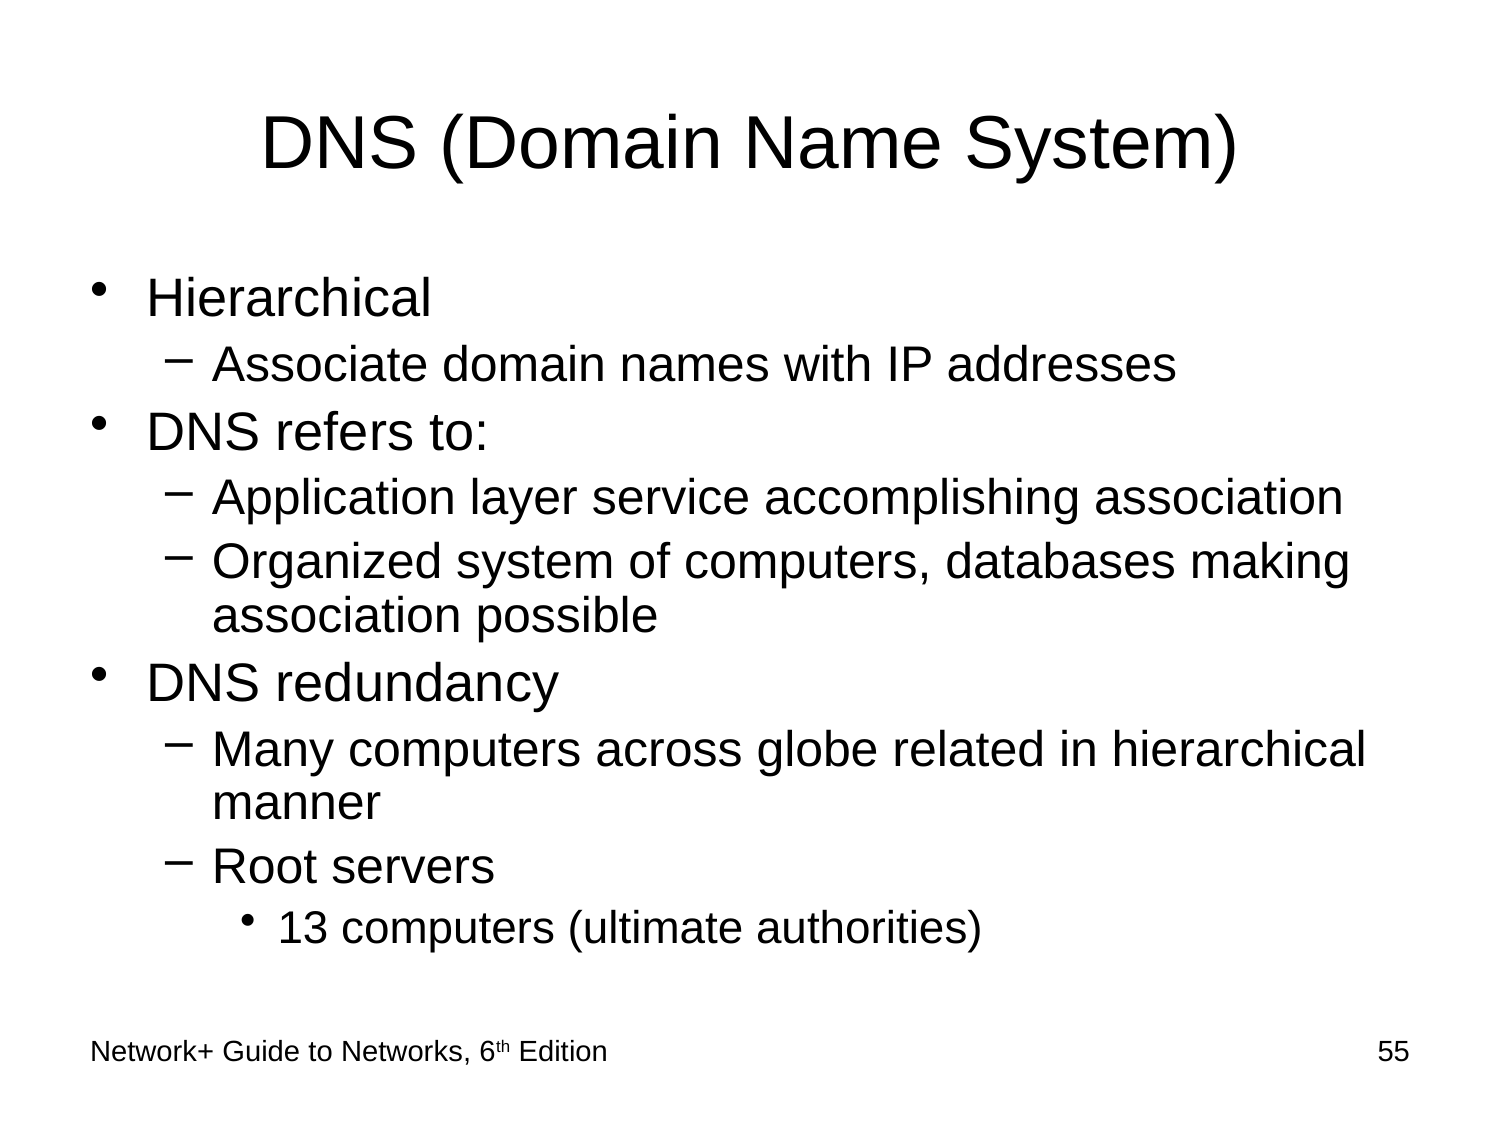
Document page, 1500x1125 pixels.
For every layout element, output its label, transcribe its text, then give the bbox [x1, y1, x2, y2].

footer Network+ Guide to Networks, 6th Edition [74, 1024, 988, 1103]
list Hierarchical Associate domain names with IP addresses DNS refers to: Application layer service accomplishing association Organized system of computers, databases making association possible DNS redundancy Many computers across globe related in hierarchical manner Root servers 13 computers (ultimate authorities) [75, 262, 1425, 1005]
title DNS (Domain Name System) [75, 45, 1425, 233]
slide_number 55 [1074, 1024, 1426, 1103]
